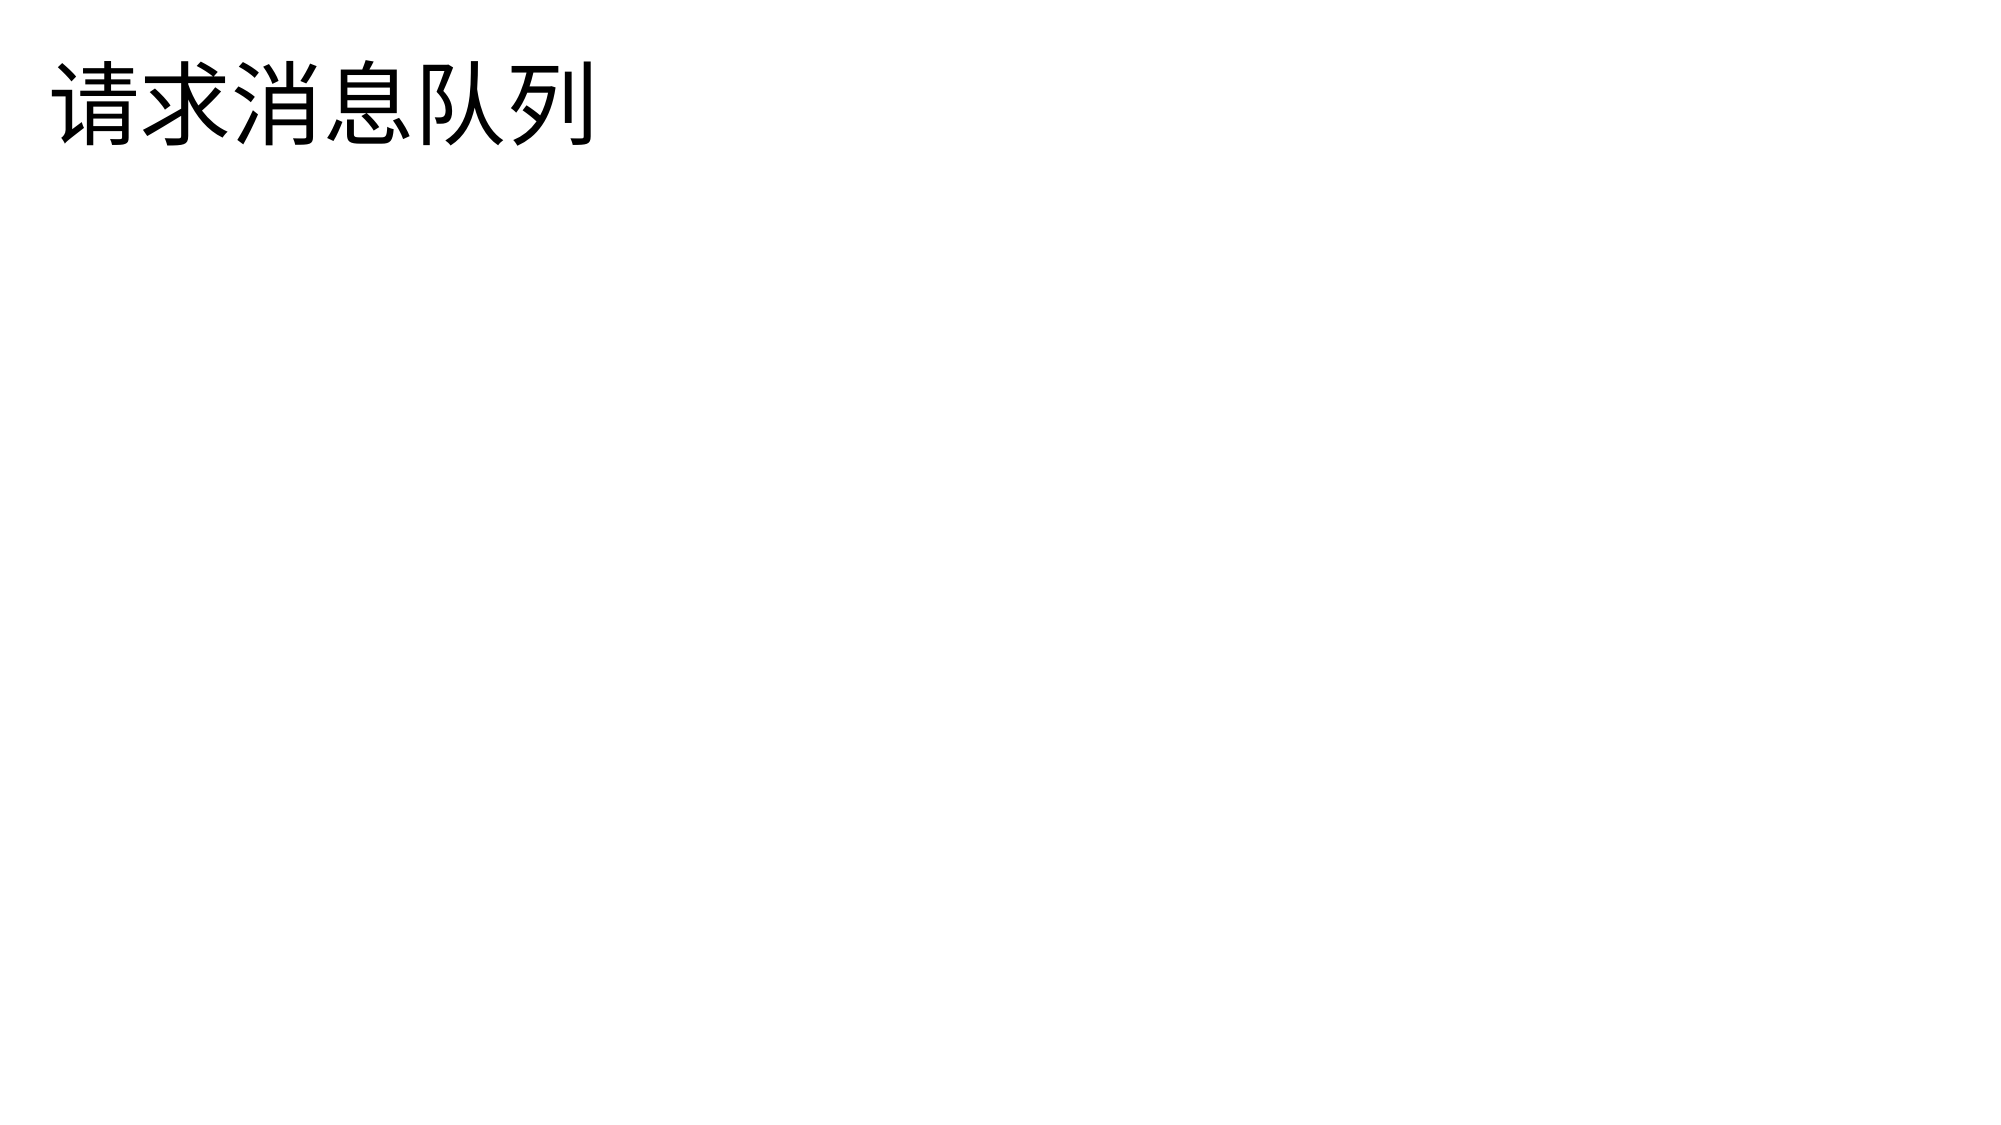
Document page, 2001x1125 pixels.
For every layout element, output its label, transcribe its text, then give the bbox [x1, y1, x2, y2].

title 请求消息队列 [33, 0, 1759, 218]
